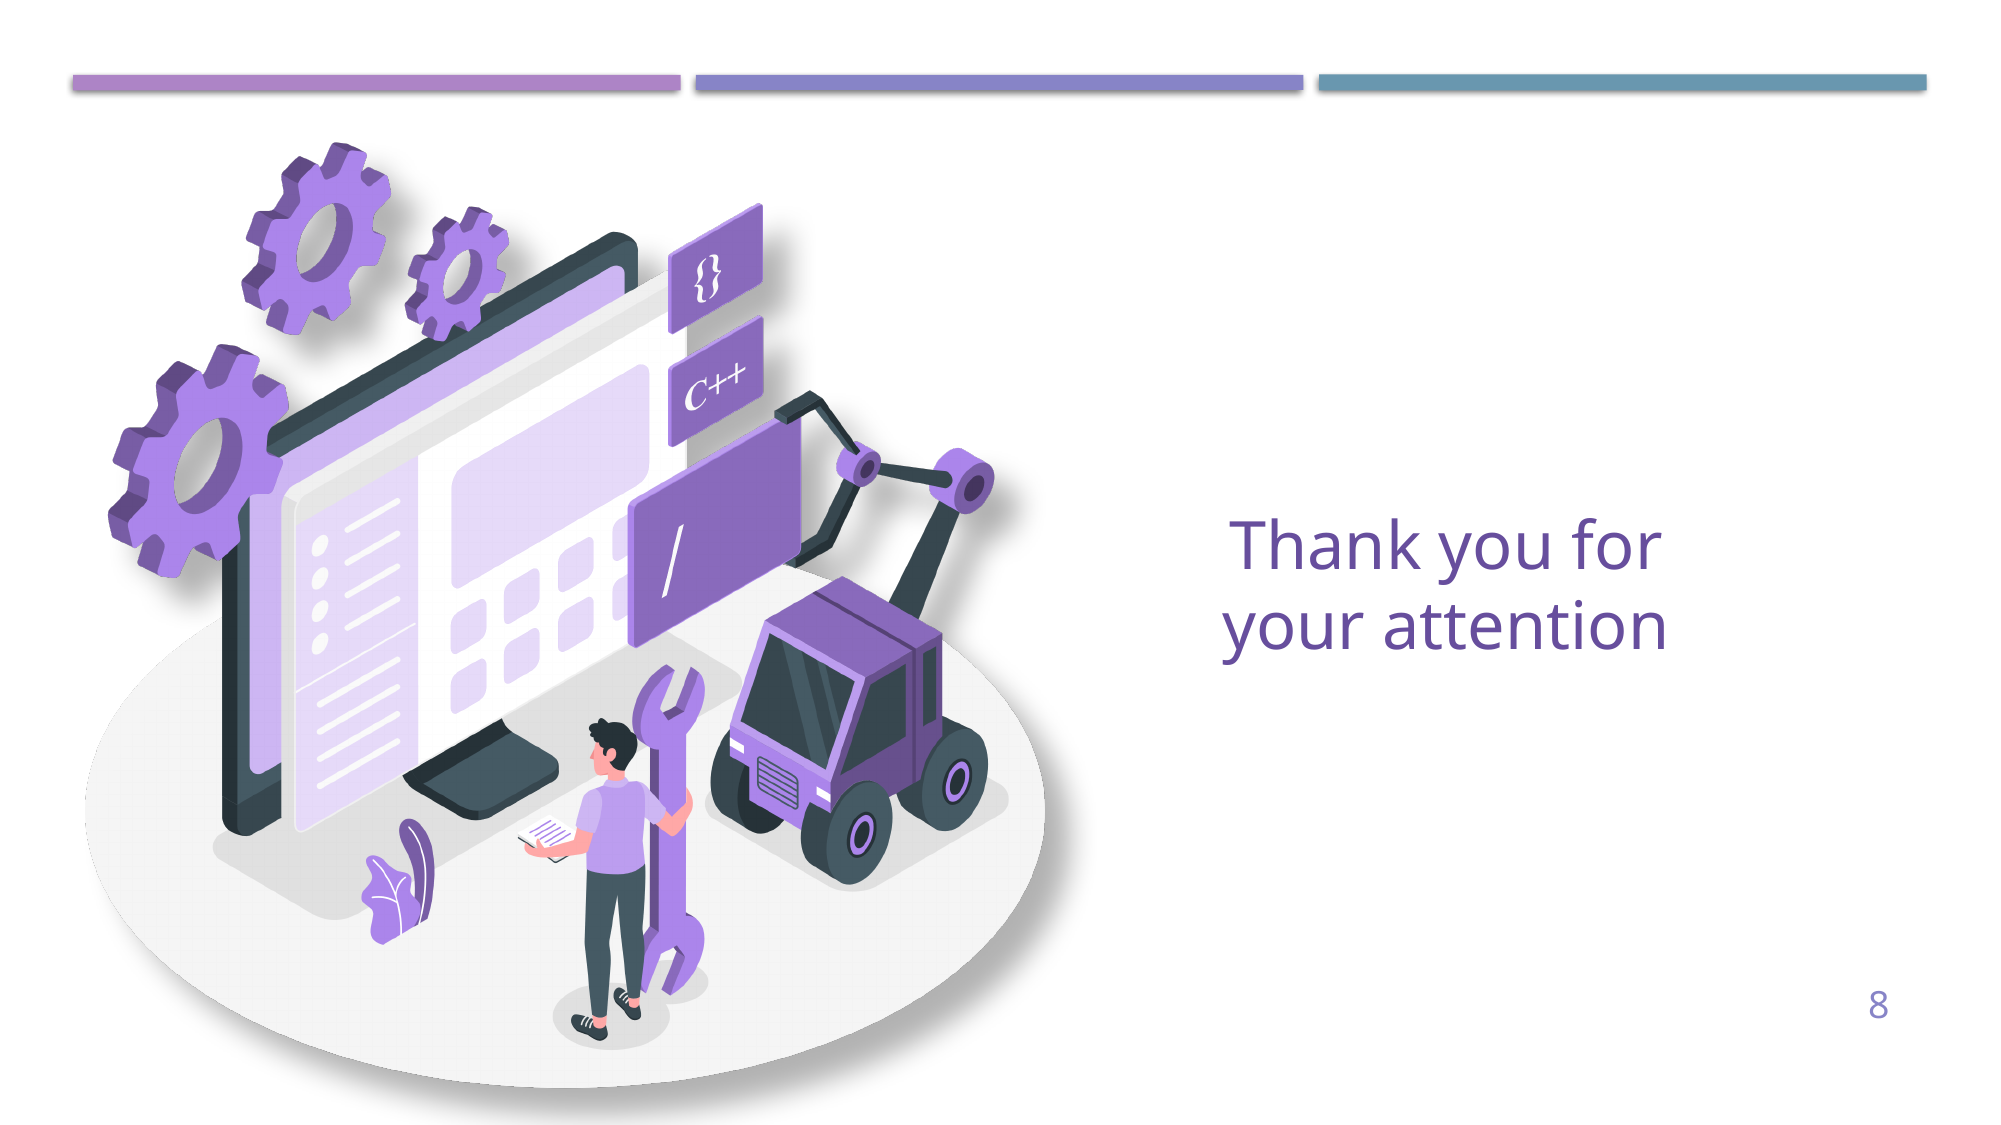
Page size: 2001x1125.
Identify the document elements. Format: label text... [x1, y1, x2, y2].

text_box Thank you for your attention [1169, 495, 1723, 670]
picture [85, 134, 1046, 1095]
slide_number 8 [1732, 977, 1905, 1037]
